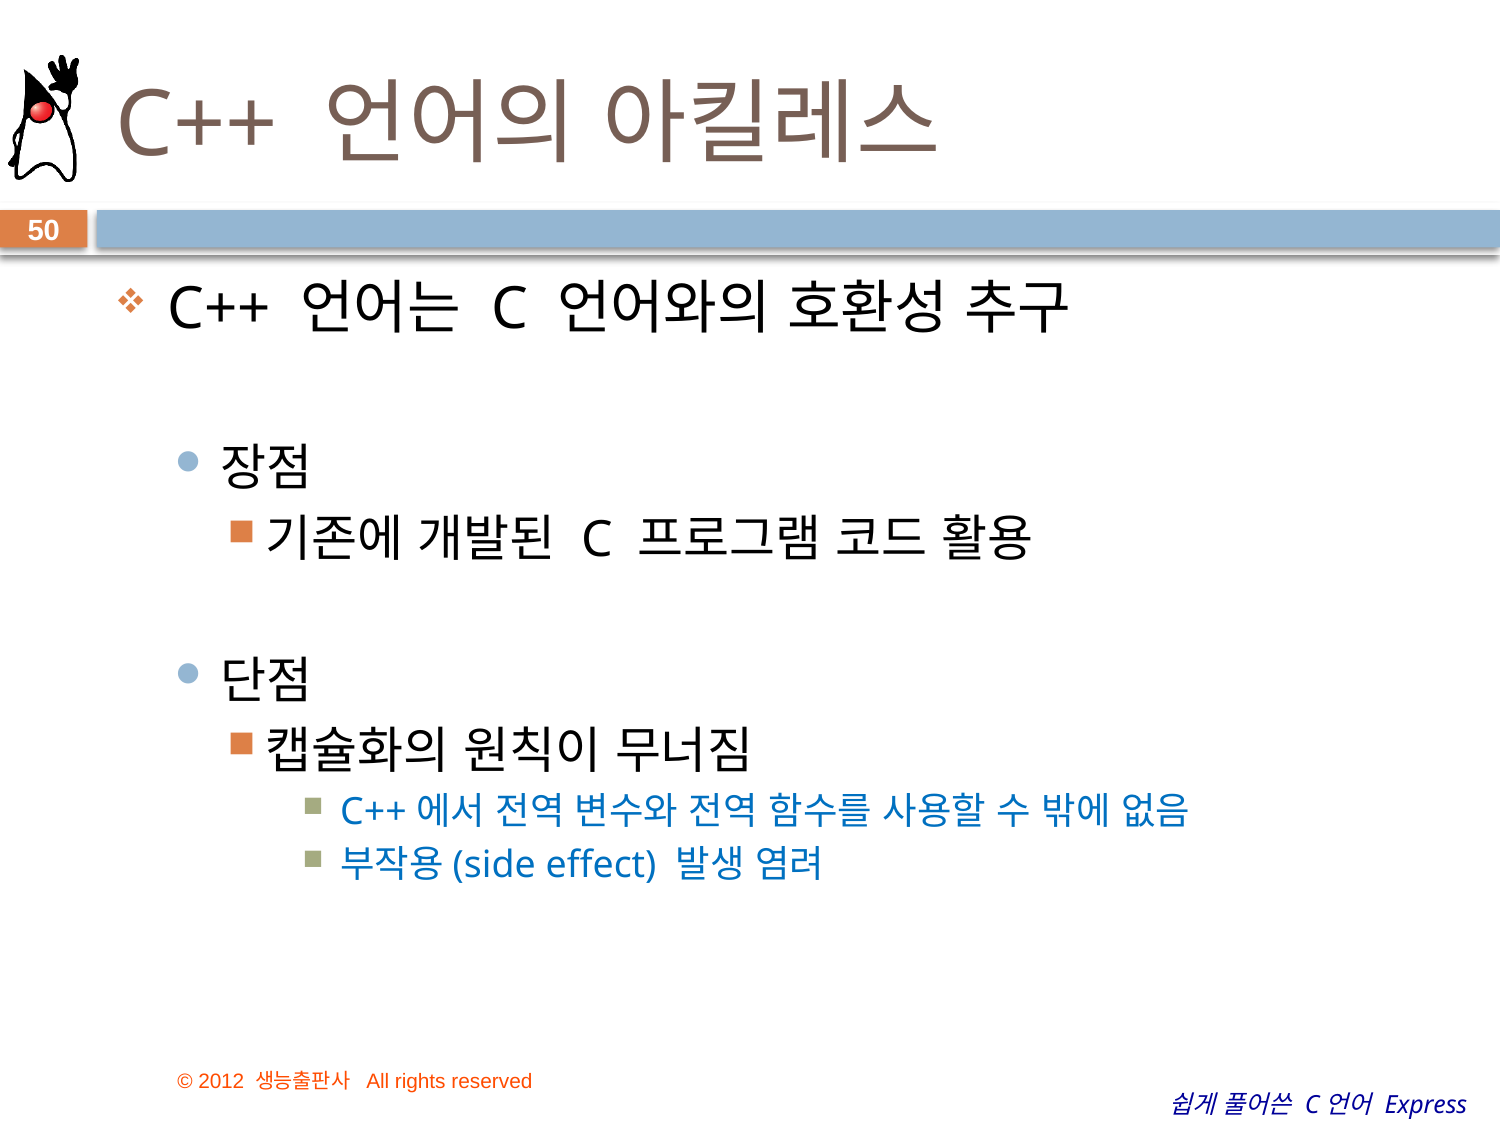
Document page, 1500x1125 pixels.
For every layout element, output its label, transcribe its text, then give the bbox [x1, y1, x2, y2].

slide_number 50 [0, 208, 88, 249]
picture [8, 55, 79, 182]
title C++ 언어의 아킬레스 [100, 37, 1438, 200]
list C++ 언어는 C 언어와의 호환성 추구 장점 기존에 개발된 C 프로그램 코드 활용 단점 캡슐화의 원칙이 무너짐 C++에서 전역 변수와 전역 함수를 사용할 수 밖에 없음 부작용(side effect) 발생 염려 [100, 262, 1438, 1000]
